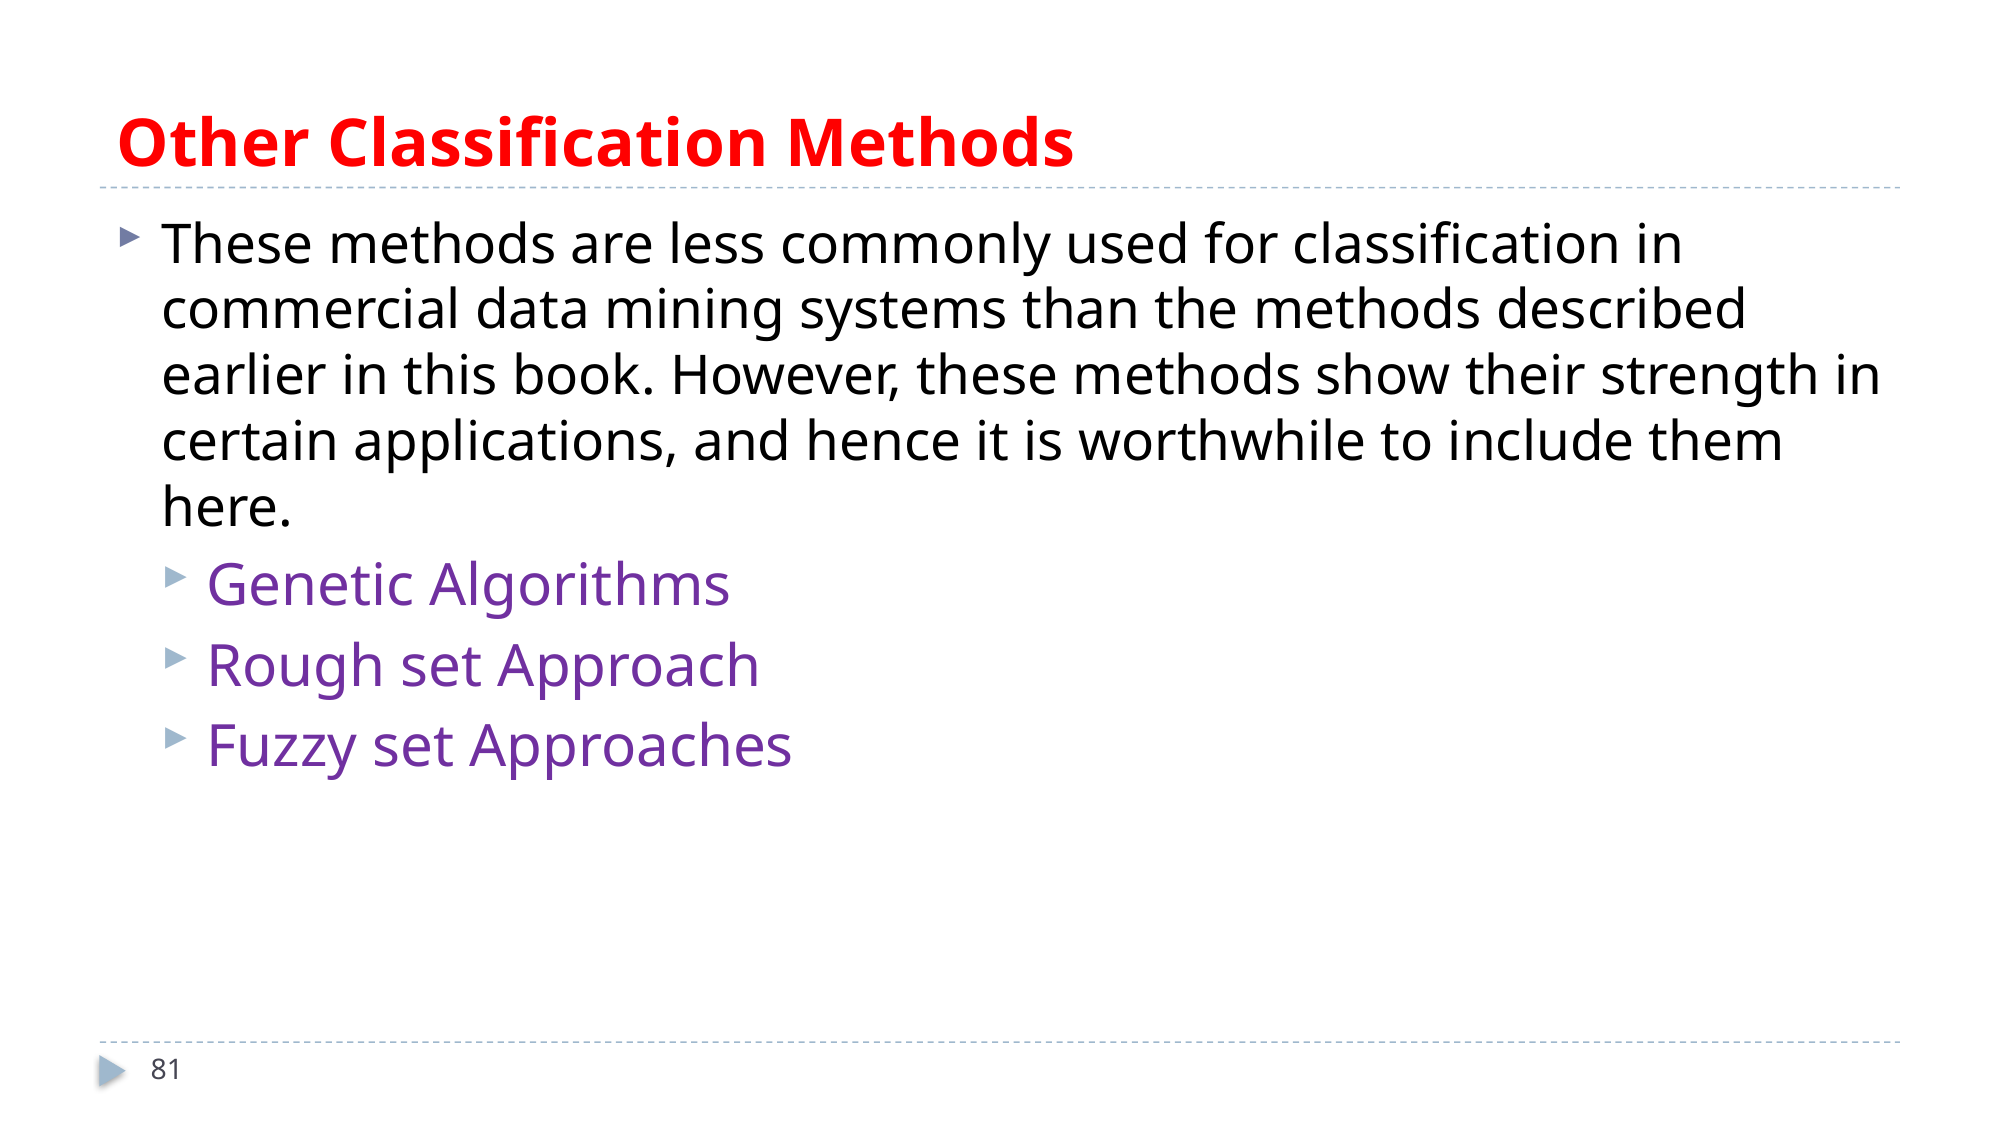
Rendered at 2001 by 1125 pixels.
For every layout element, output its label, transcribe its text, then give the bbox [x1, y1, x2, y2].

slide_number 81 [133, 1042, 568, 1103]
list These methods are less commonly used for classification in commercial data mining systems than the methods described earlier in this book. However, these methods show their strength in certain applications, and hence it is worthwhile to include them here. Genetic Algorithms Rough set Approach Fuzzy set Approaches [99, 200, 1900, 1010]
title Other Classification Methods [99, 24, 1900, 188]
